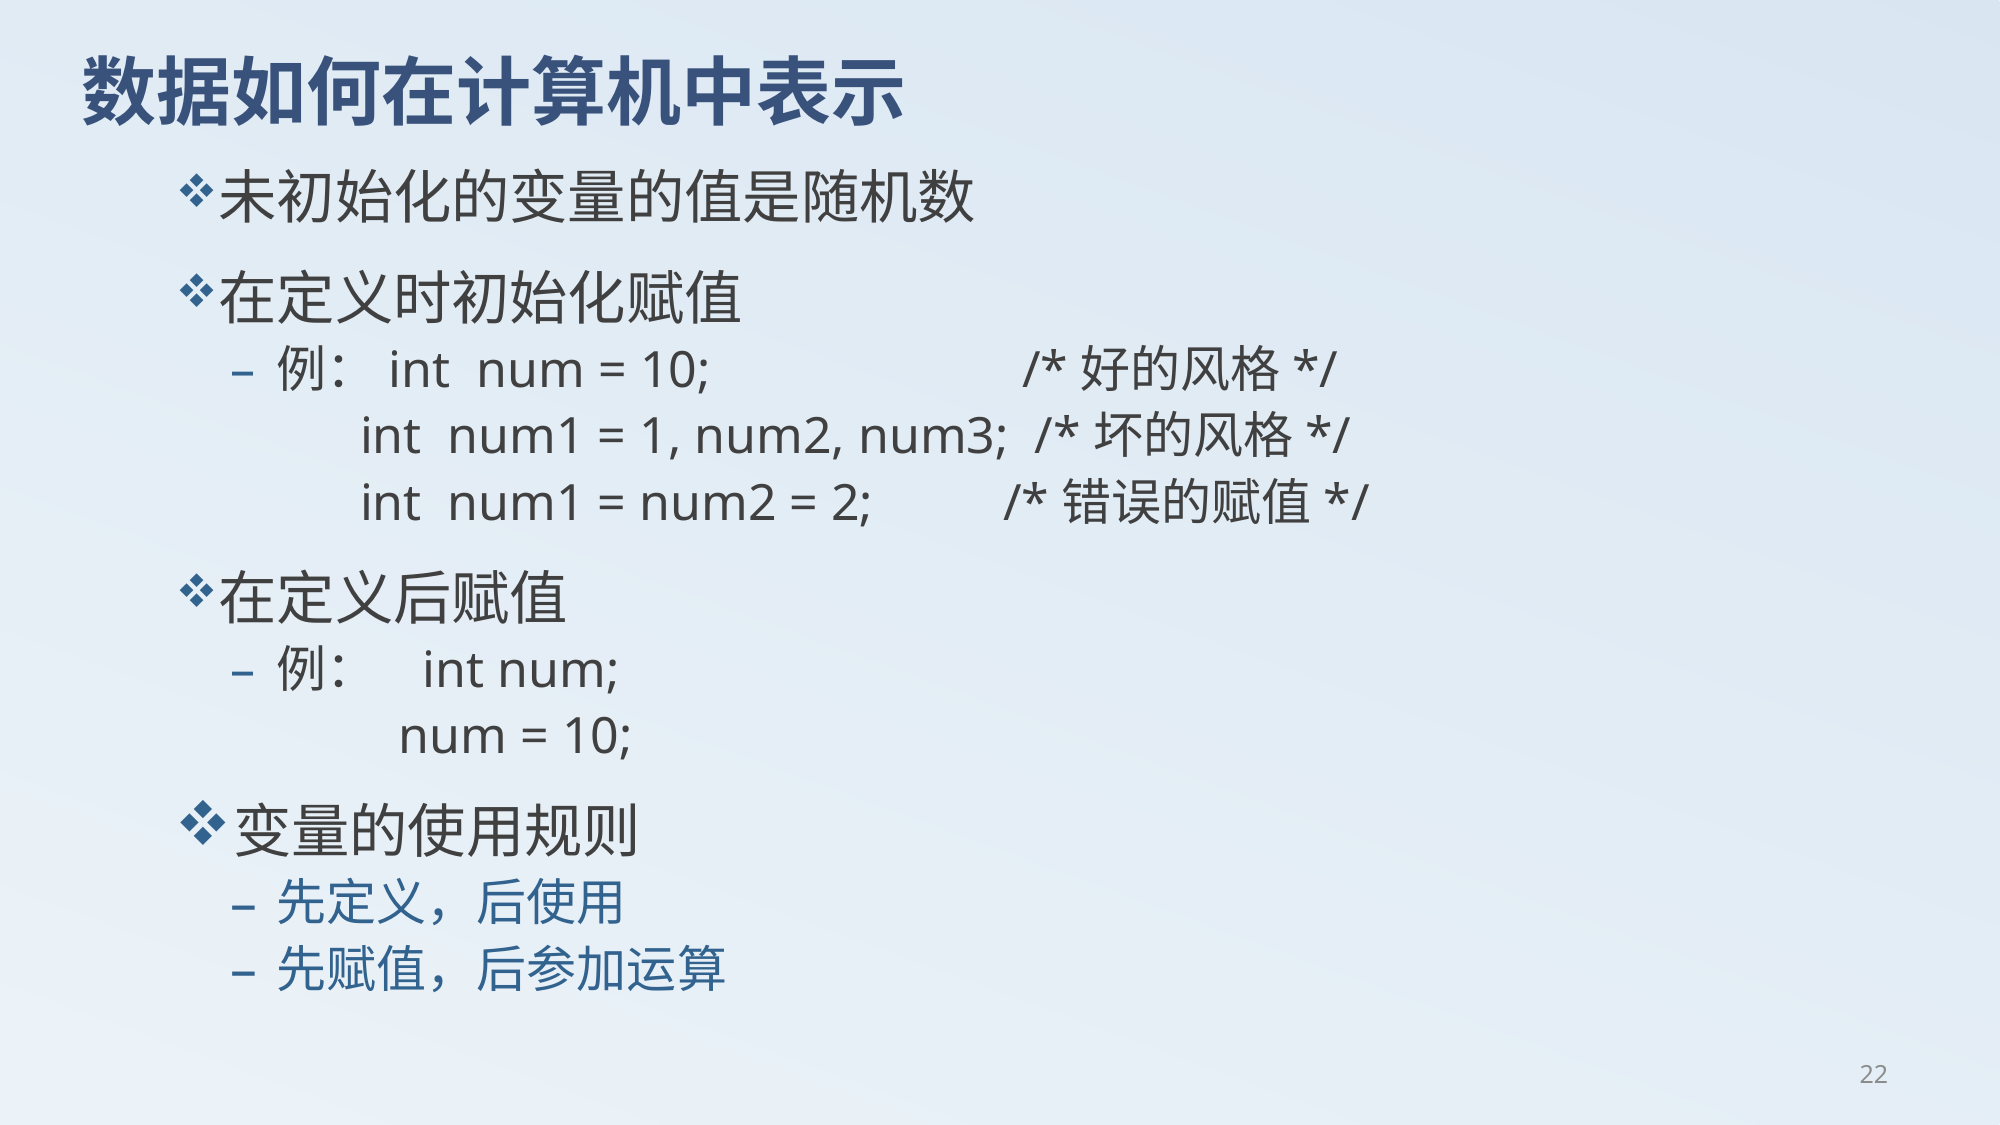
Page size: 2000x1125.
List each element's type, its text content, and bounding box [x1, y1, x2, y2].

title 数据如何在计算机中表示 [66, 54, 1867, 197]
list 未初始化的变量的值是随机数 在定义时初始化赋值 例：int num = 10; /*好的风格*/ int num1 = 1, num2, num3; /*坏的风格*/ int num1 = num2 = 2; /*错误的赋值*/ 在定义后赋值 例： int num; num = 10; 变量的使用规则 先定义，后使用 先赋值，后参加运算 [160, 160, 1674, 1023]
